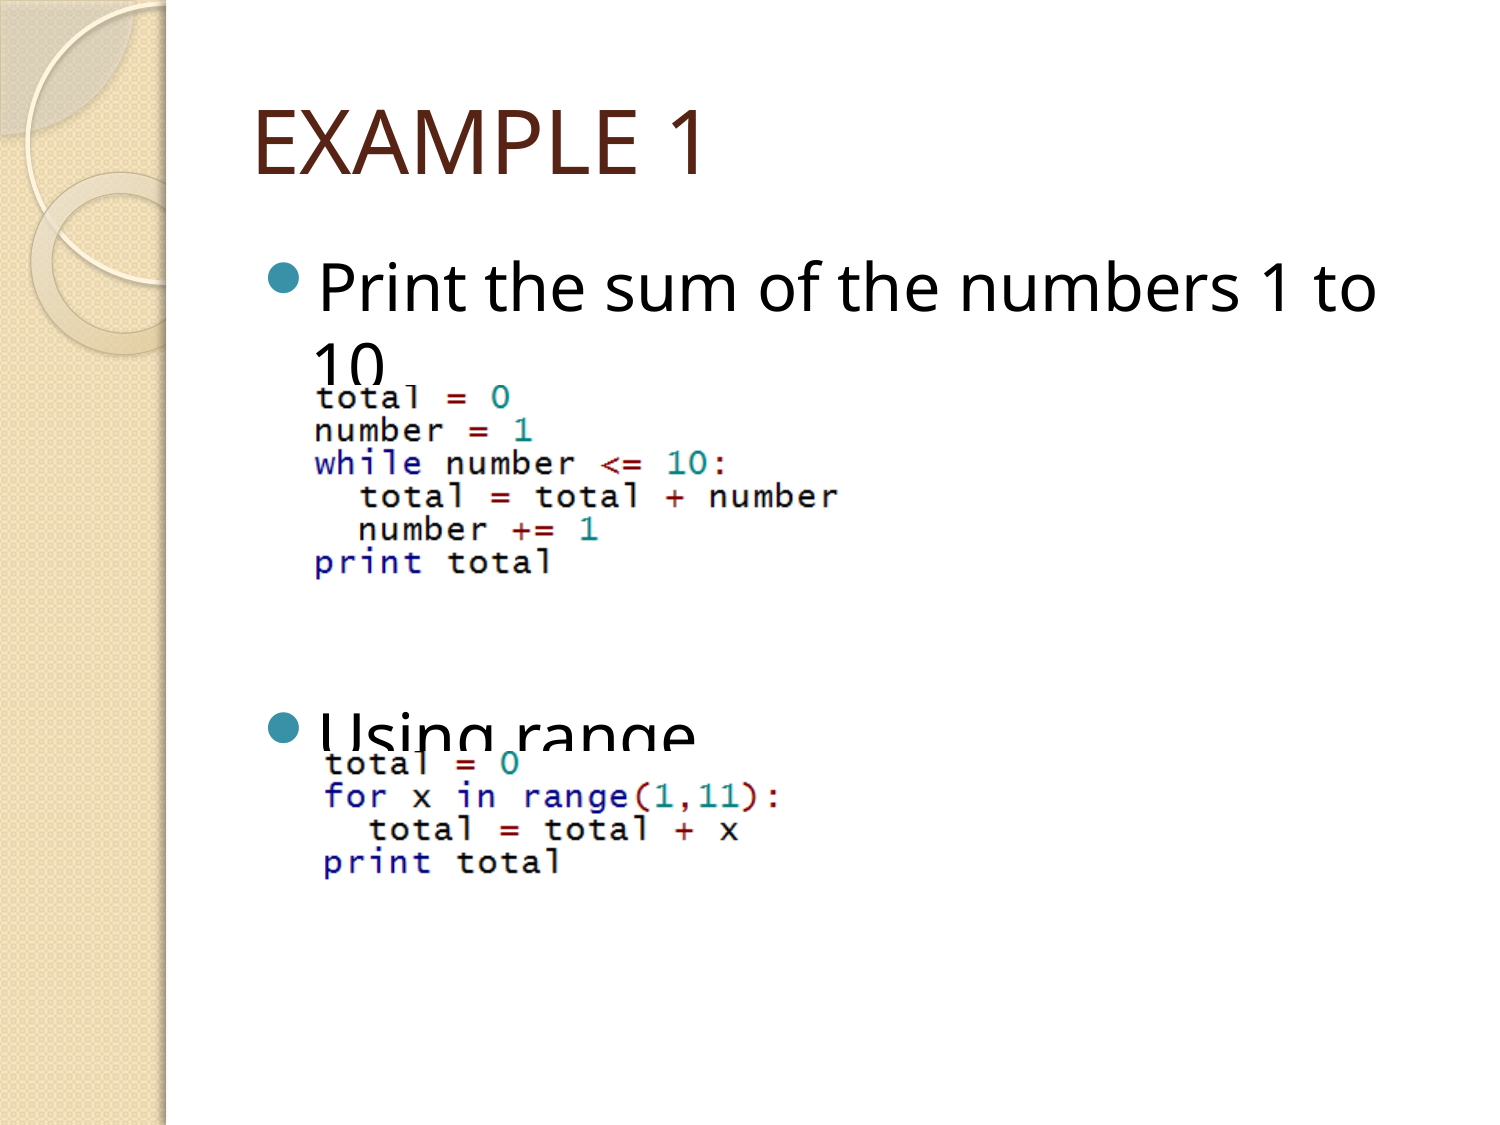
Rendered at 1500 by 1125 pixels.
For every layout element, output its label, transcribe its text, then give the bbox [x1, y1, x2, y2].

picture [324, 751, 785, 890]
picture [312, 385, 871, 586]
list Print the sum of the numbers 1 to 10 Using range [235, 237, 1466, 1025]
title EXAMPLE 1 [235, 45, 1466, 233]
